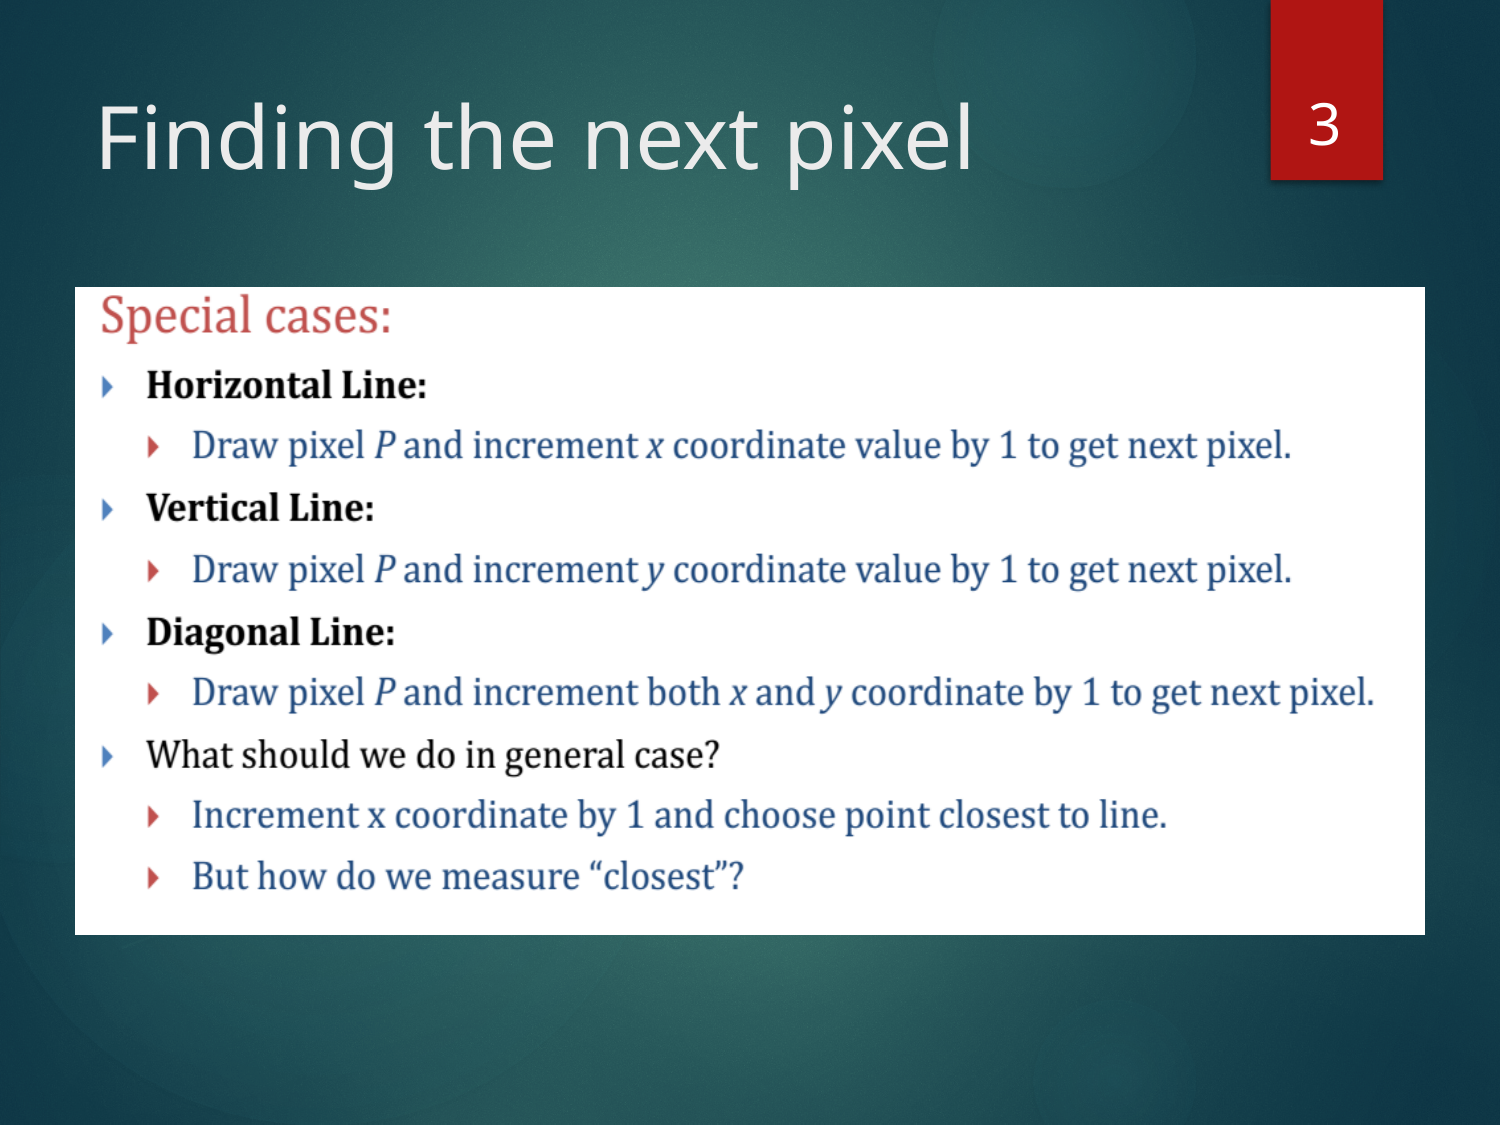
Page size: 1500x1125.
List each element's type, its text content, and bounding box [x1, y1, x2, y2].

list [74, 287, 1426, 935]
title Finding the next pixel [79, 74, 1237, 285]
slide_number 3 [1273, 48, 1378, 175]
